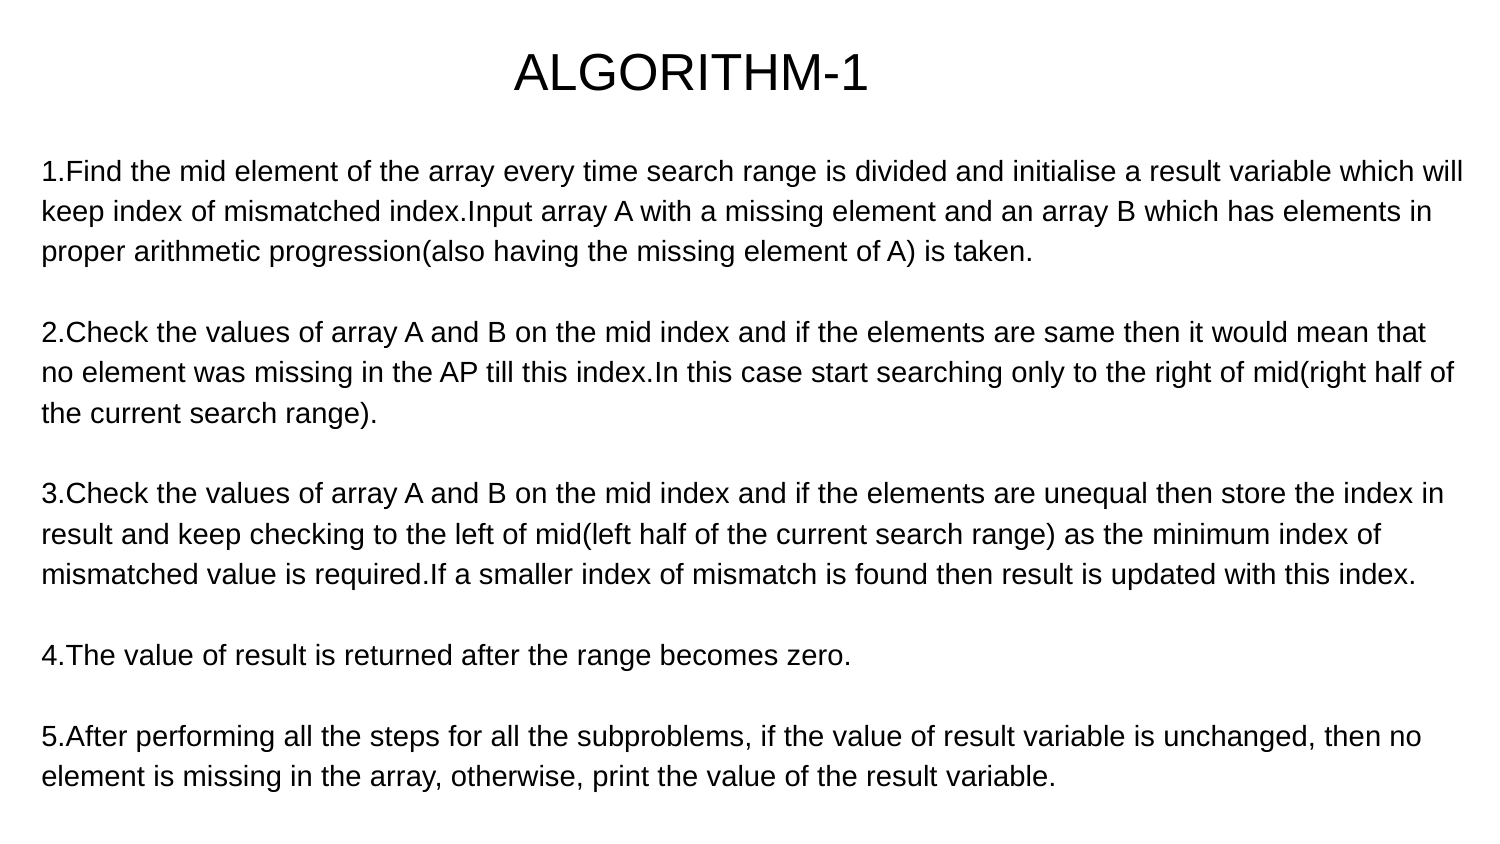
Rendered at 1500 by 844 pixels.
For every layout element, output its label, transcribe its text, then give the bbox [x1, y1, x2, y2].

subtitle 1.Find the mid element of the array every time search range is divided and initialise a result variable which will keep index of mismatched index.Input array A with a missing element and an array B which has elements in proper arithmetic progression(also having the missing element of A) is taken. 2.Check the values of array A and B on the mid index and if the elements are same then it would mean that no element was missing in the AP till this index.In this case start searching only to the right of mid(right half of the current search range). 3.Check the values of array A and B on the mid index and if the elements are unequal then store the index in result and keep checking to the left of mid(left half of the current search range) as the minimum index of mismatched value is required.If a smaller index of mismatch is found then result is updated with this index. 4.The value of result is returned after the range becomes zero. 5.After performing all the steps for all the subproblems, if the value of result variable is unchanged, then no element is missing in the array, otherwise, print the value of the result variable. [26, 131, 1484, 809]
title ALGORITHM-1 [51, 8, 1333, 116]
